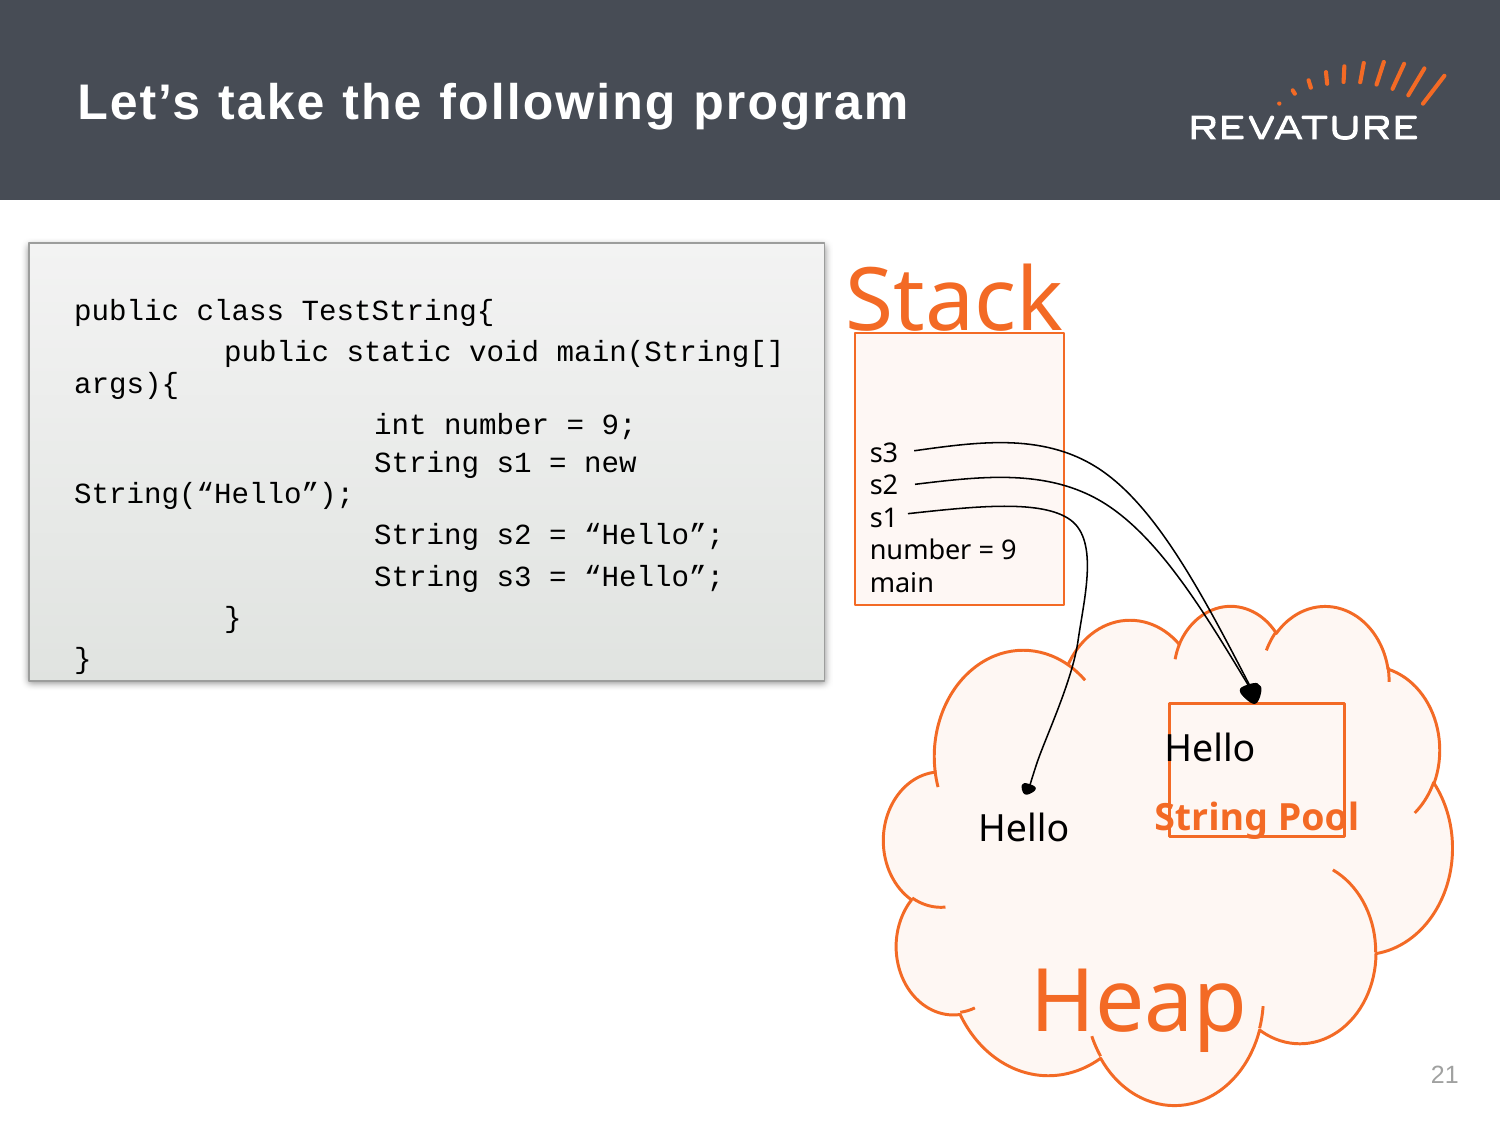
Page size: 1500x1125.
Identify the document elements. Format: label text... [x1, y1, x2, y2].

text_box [913, 442, 1262, 702]
text_box [881, 604, 1455, 1108]
text_box Stack [830, 235, 1078, 355]
title Let’s take the following program [62, 0, 1084, 200]
text_box [1168, 701, 1346, 785]
text_box s3 s2 s1 number = 9 main [853, 355, 1066, 607]
text_box Hello [1149, 717, 1271, 777]
text_box [993, 709, 1059, 724]
slide_number 20 [1332, 1043, 1474, 1104]
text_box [951, 726, 1127, 875]
text_box Heap [1015, 936, 1263, 1057]
list public class TestString{ public static void main(String[] args){ int number = 9; String s1 = new String(“Hello”); String s2 = “Hello”; String s3 = “Hello”; } } [28, 242, 825, 682]
text_box String Pool [1139, 785, 1375, 845]
